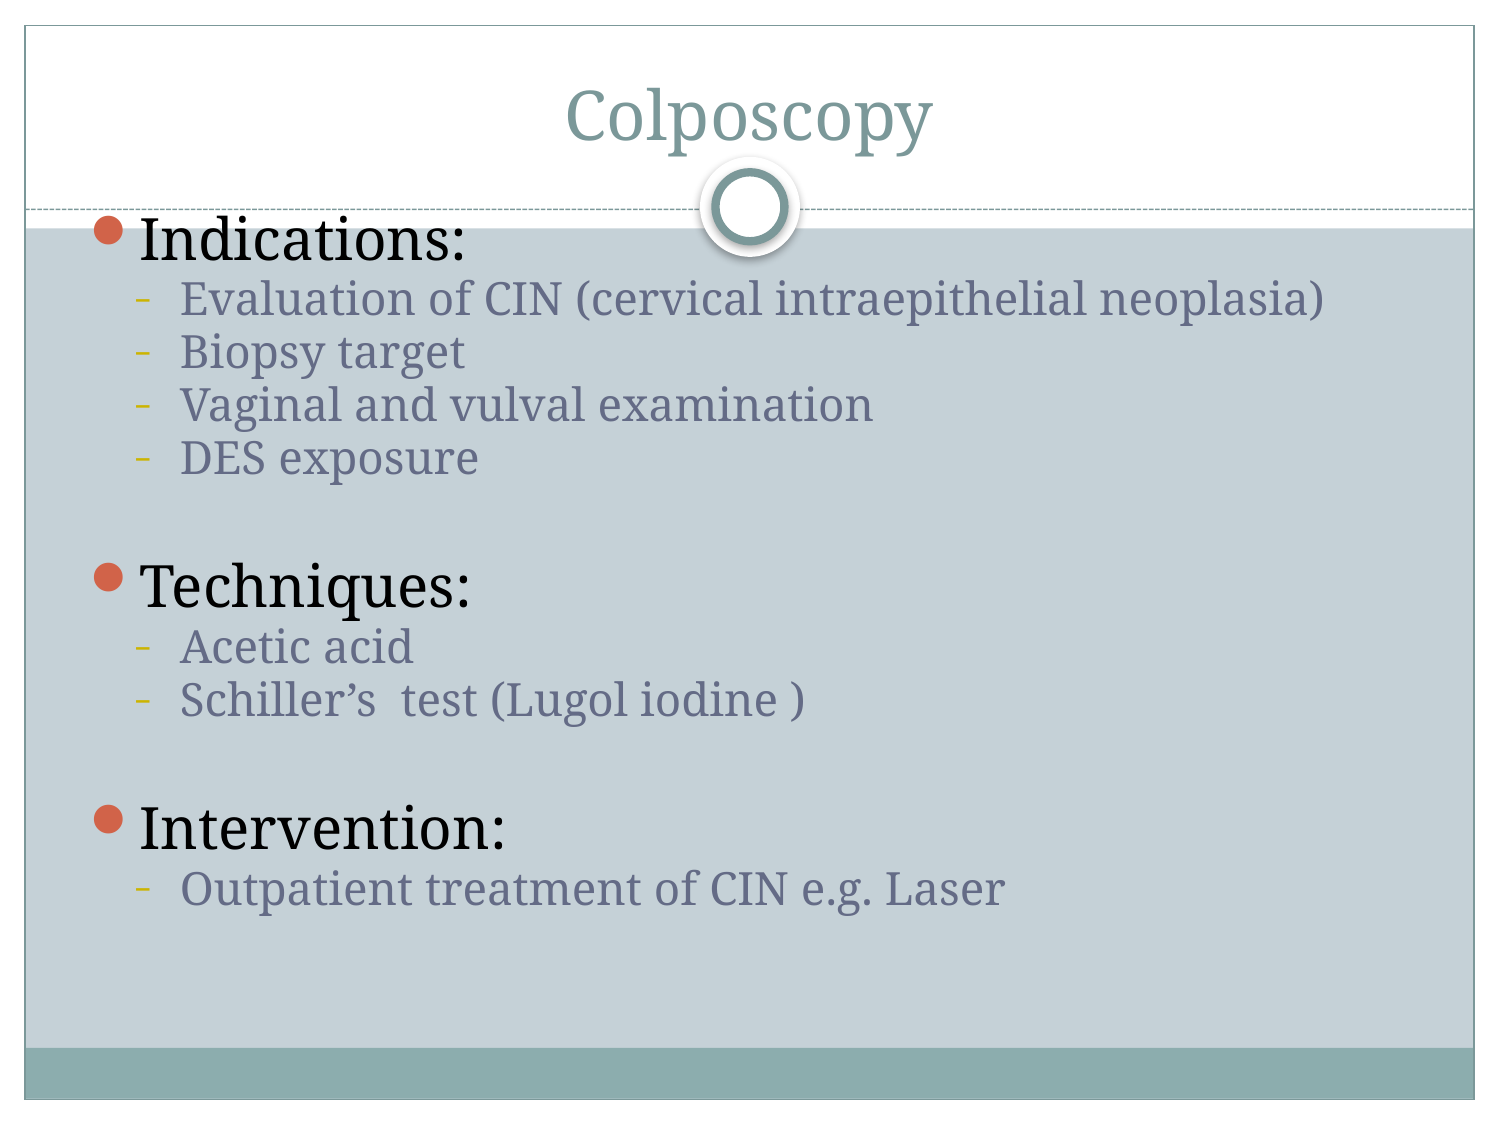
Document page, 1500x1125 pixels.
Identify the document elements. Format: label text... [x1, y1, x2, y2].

list Indications: Evaluation of CIN (cervical intraepithelial neoplasia) Biopsy target Vaginal and vulval examination DES exposure Techniques: Acetic acid Schiller’s test (Lugol iodine ) Intervention: Outpatient treatment of CIN e.g. Laser [75, 208, 1425, 1125]
title Colposcopy [49, 37, 1450, 162]
